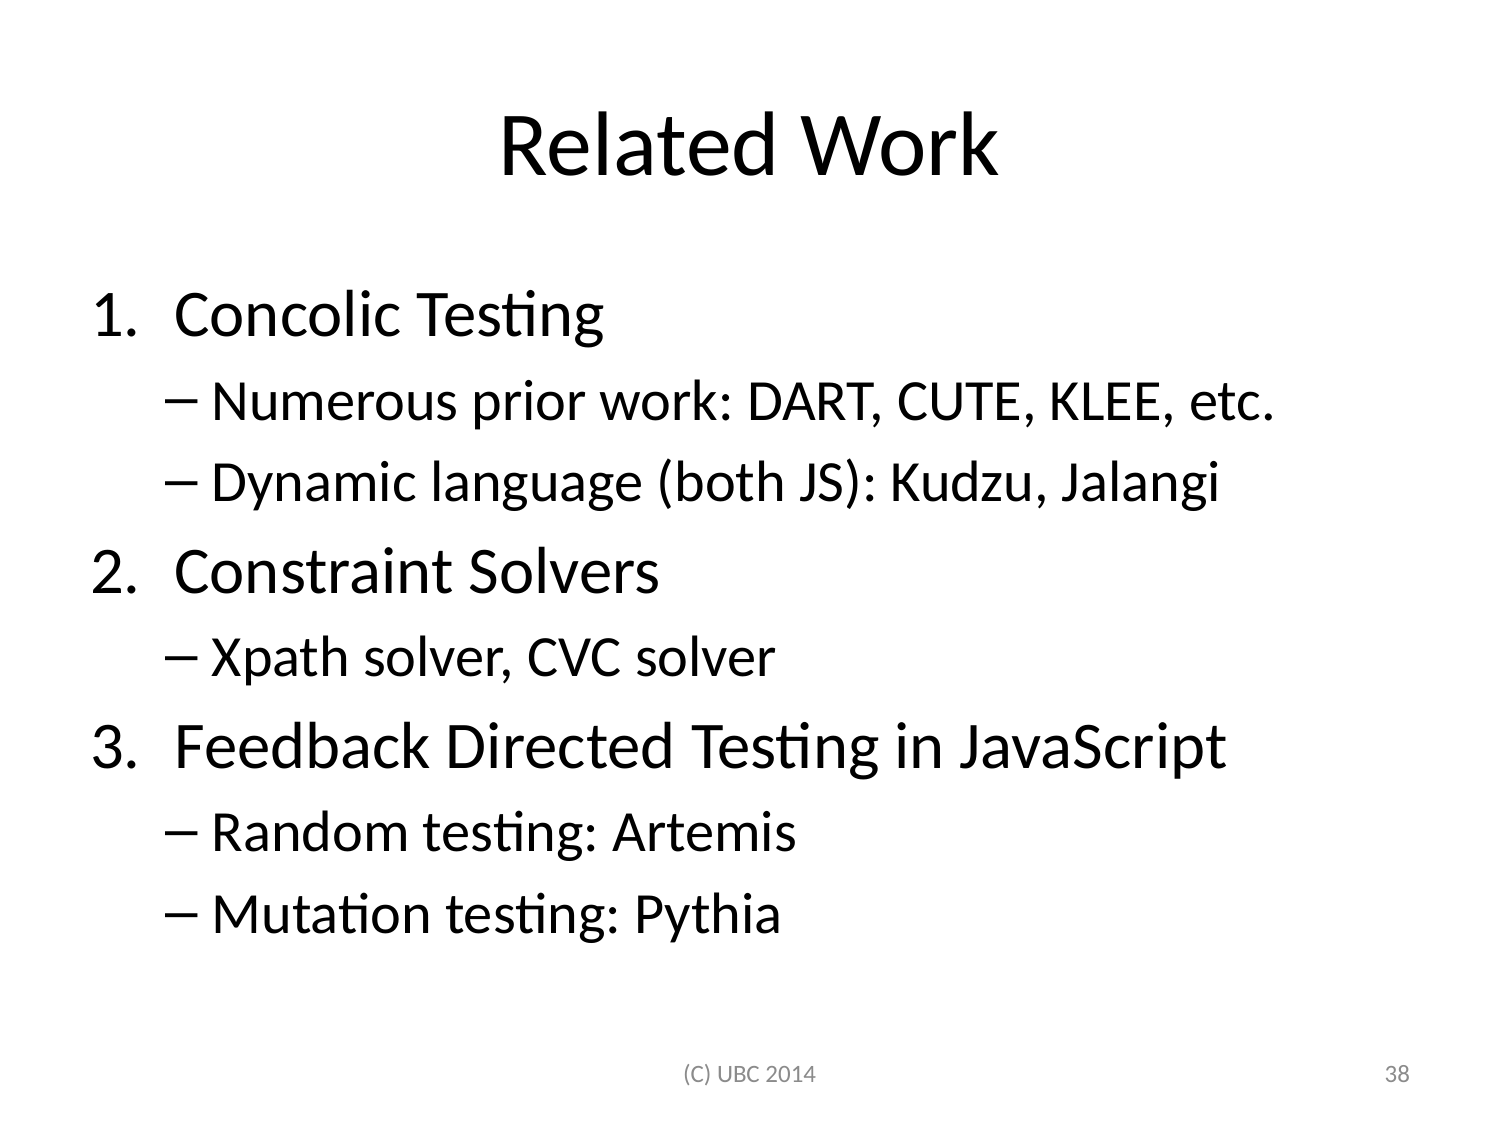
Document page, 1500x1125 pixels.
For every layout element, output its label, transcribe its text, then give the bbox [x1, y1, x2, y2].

title Related Work [75, 45, 1425, 233]
footer (C) UBC 2014 [512, 1042, 988, 1103]
list Concolic Testing Numerous prior work: DART, CUTE, KLEE, etc. Dynamic language (both JS): Kudzu, Jalangi Constraint Solvers Xpath solver, CVC solver Feedback Directed Testing in JavaScript Random testing: Artemis Mutation testing: Pythia [75, 262, 1425, 1005]
slide_number 37 [1074, 1042, 1425, 1103]
